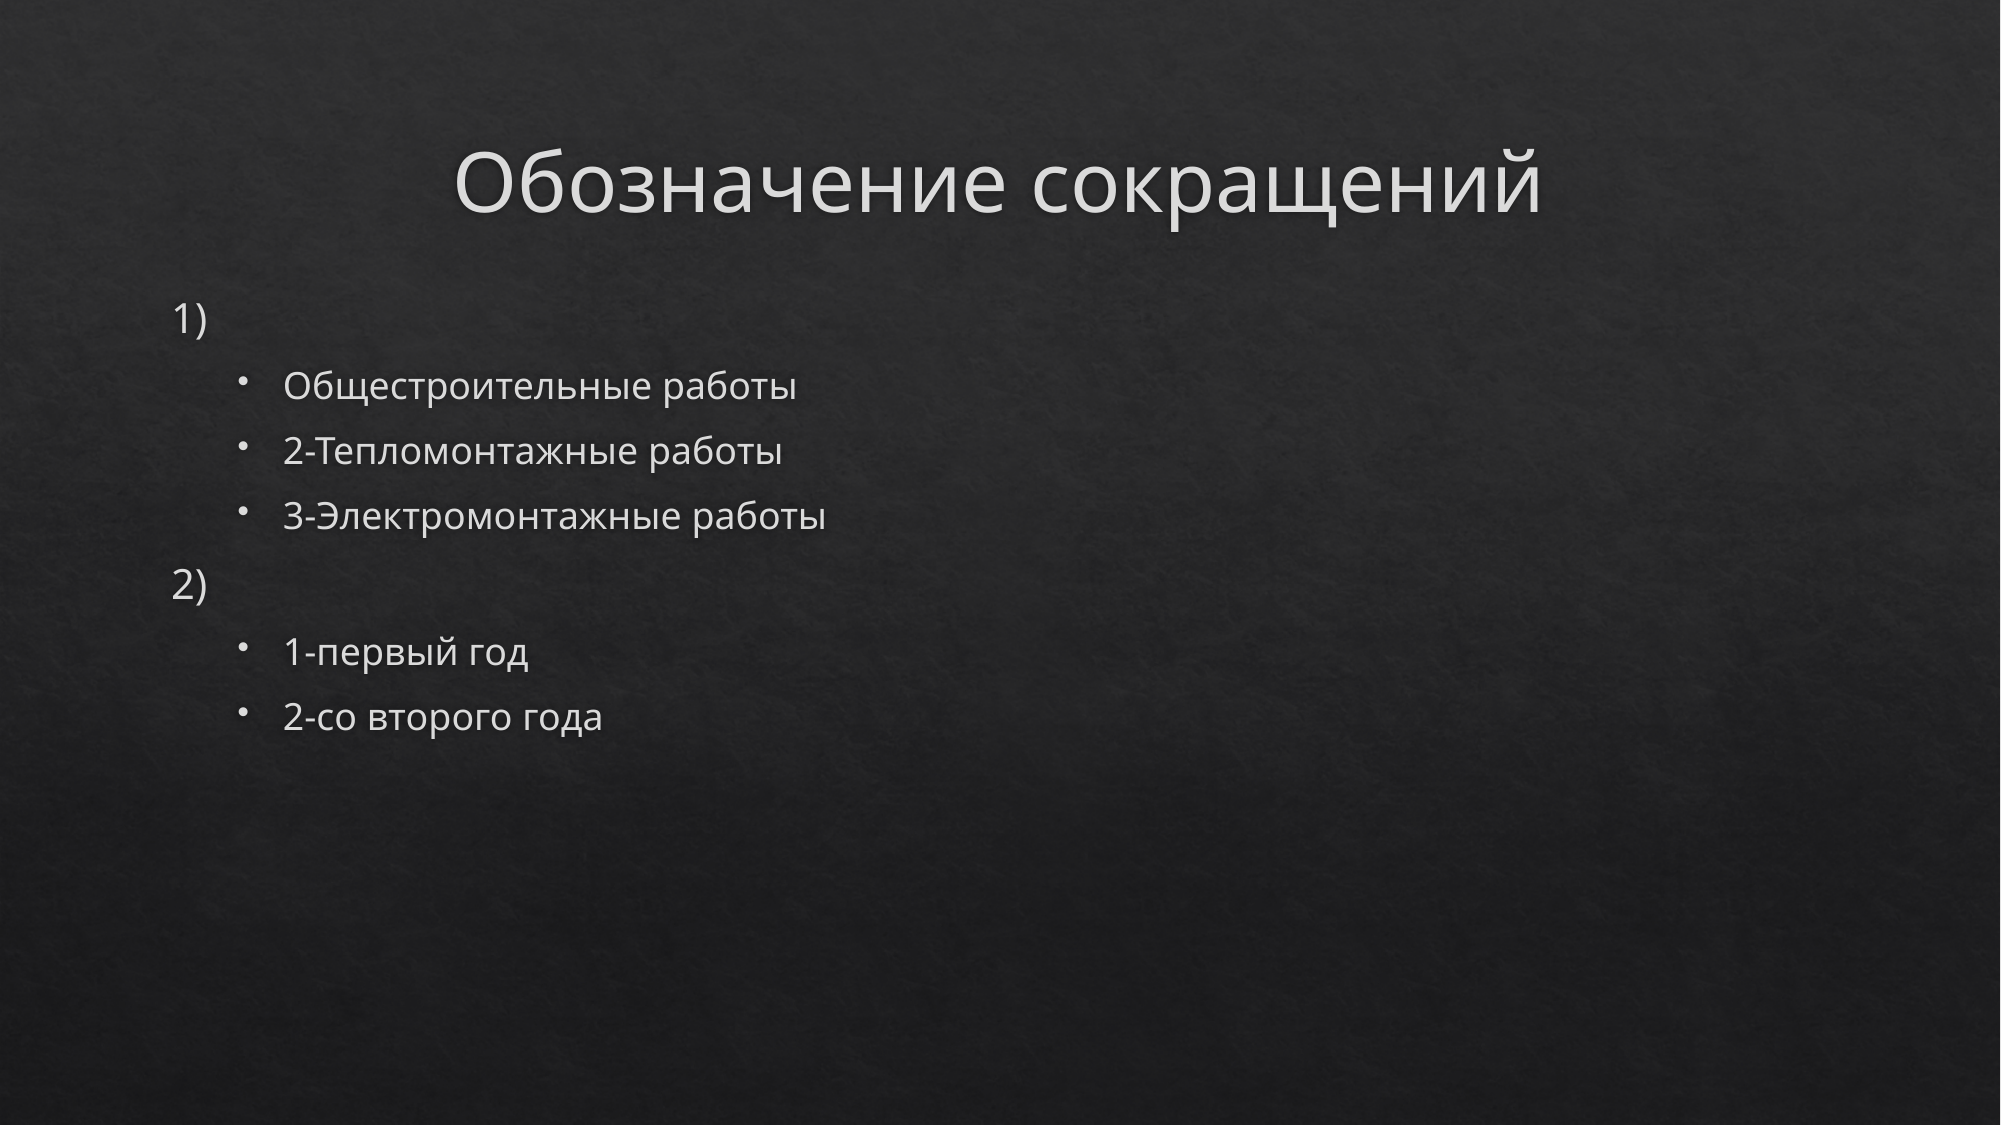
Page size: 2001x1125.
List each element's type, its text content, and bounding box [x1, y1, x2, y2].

title Обозначение сокращений [149, 99, 1849, 260]
list 1) Общестроительные работы 2-Тепломонтажные работы 3-Электромонтажные работы 2) 1-первый год 2-со второго года [149, 284, 1849, 950]
